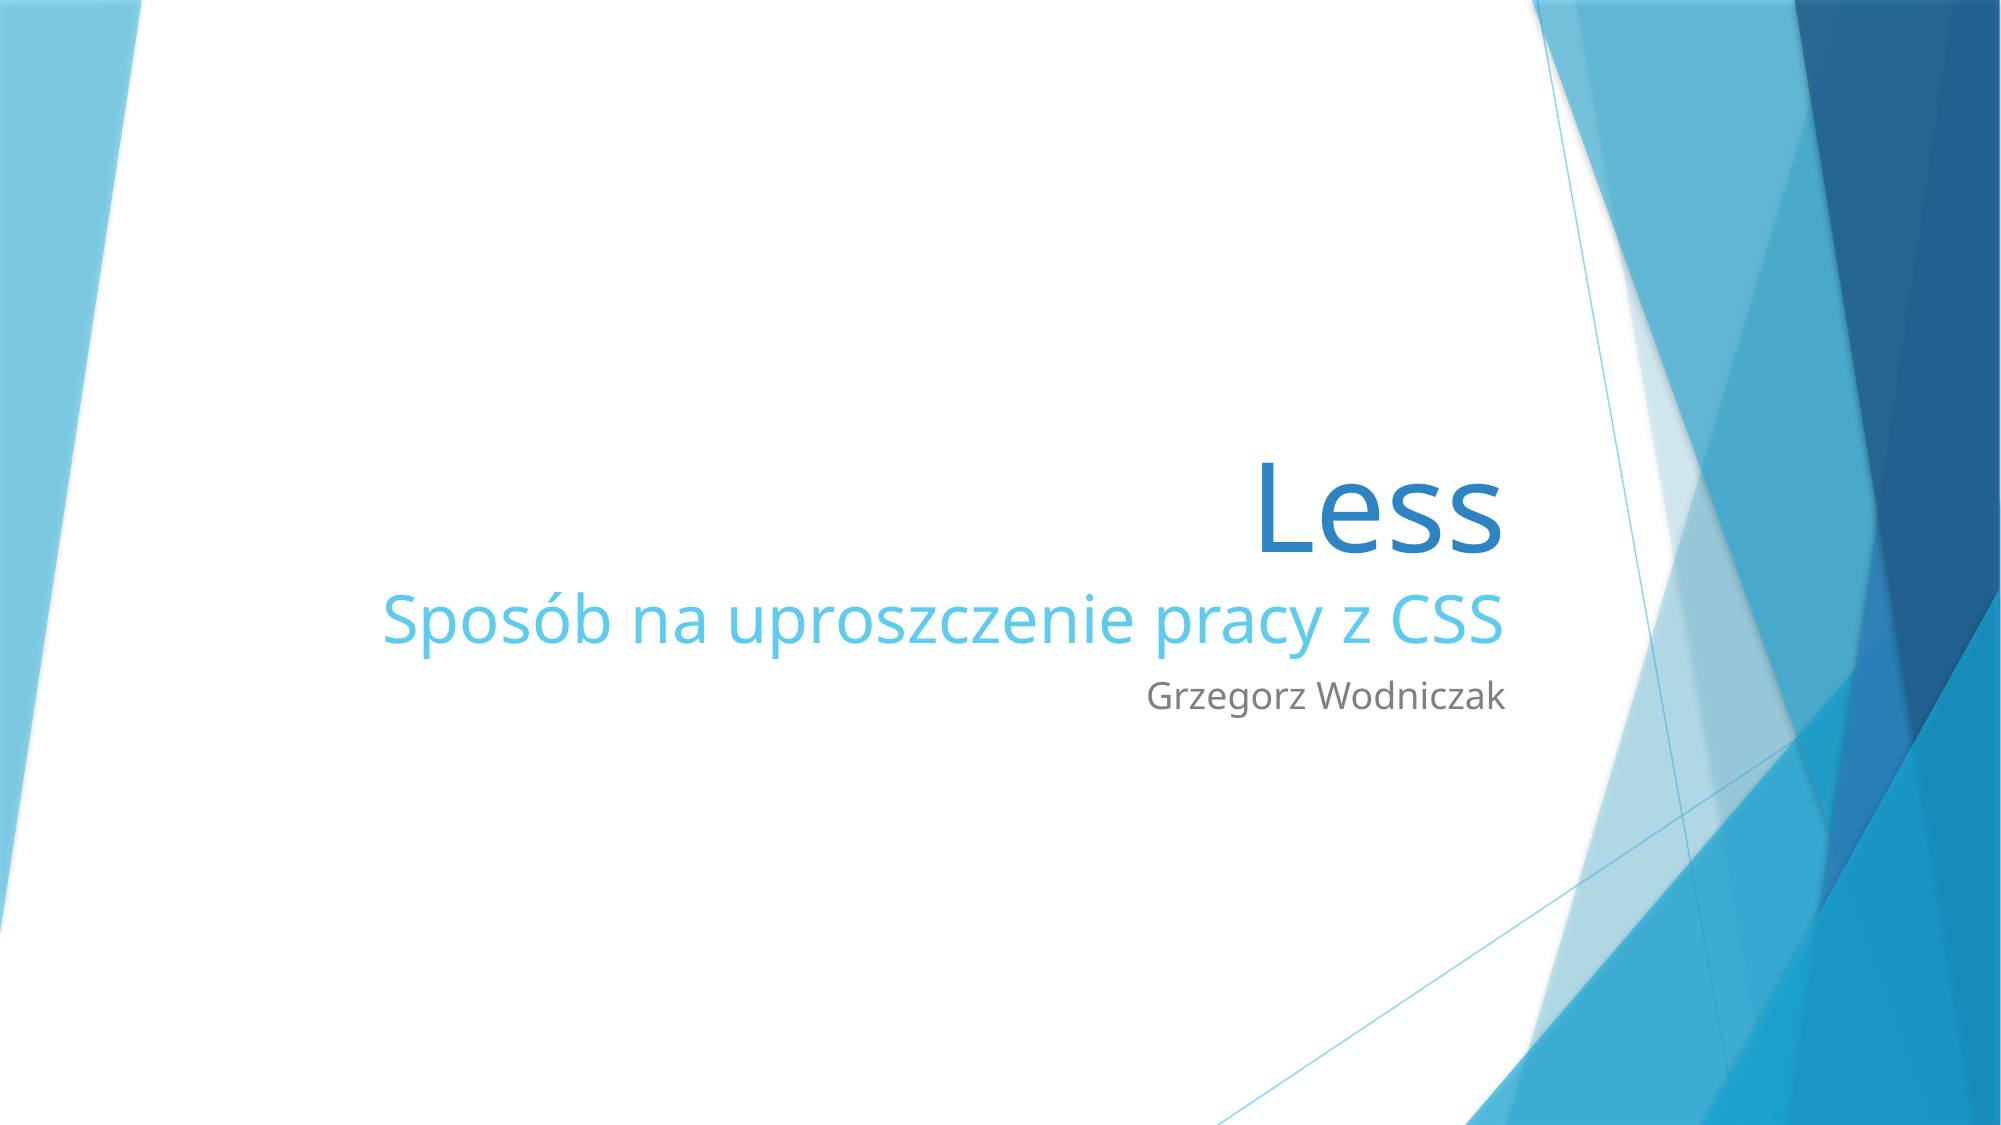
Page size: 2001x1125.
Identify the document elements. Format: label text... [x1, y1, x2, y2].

subtitle Grzegorz Wodniczak [25, 664, 1522, 845]
title Less Sposób na uproszczenie pracy z CSS [25, 394, 1522, 664]
